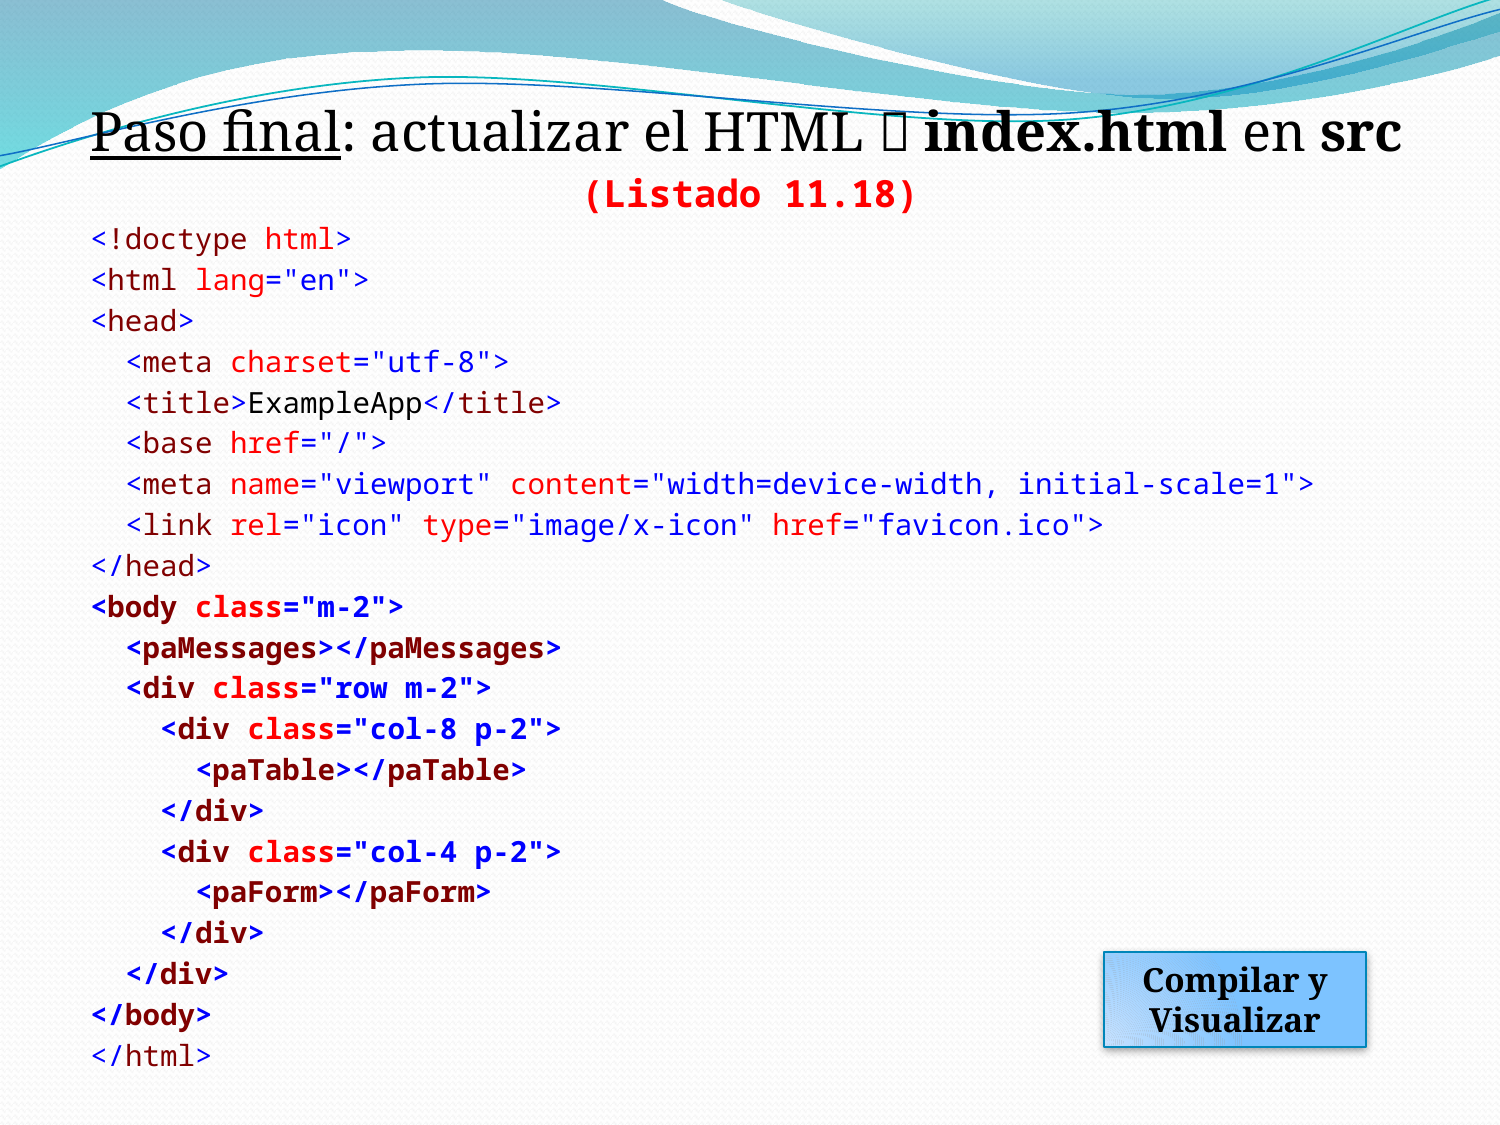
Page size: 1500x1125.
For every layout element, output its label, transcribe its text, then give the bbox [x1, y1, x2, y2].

list Paso final: actualizar el HTML  index.html en src (Listado 11.18) <!doctype html> <html lang="en"> <head> <meta charset="utf-8"> <title>ExampleApp</title> <base href="/"> <meta name="viewport" content="width=device-width, initial-scale=1"> <link rel="icon" type="image/x-icon" href="favicon.ico"> </head> <body class="m-2"> <paMessages></paMessages> <div class="row m-2"> <div class="col-8 p-2"> <paTable></paTable> </div> <div class="col-4 p-2"> <paForm></paForm> </div> </div> </body> </html> [74, 89, 1426, 1038]
text_box Compilar y Visualizar [1103, 951, 1367, 1048]
